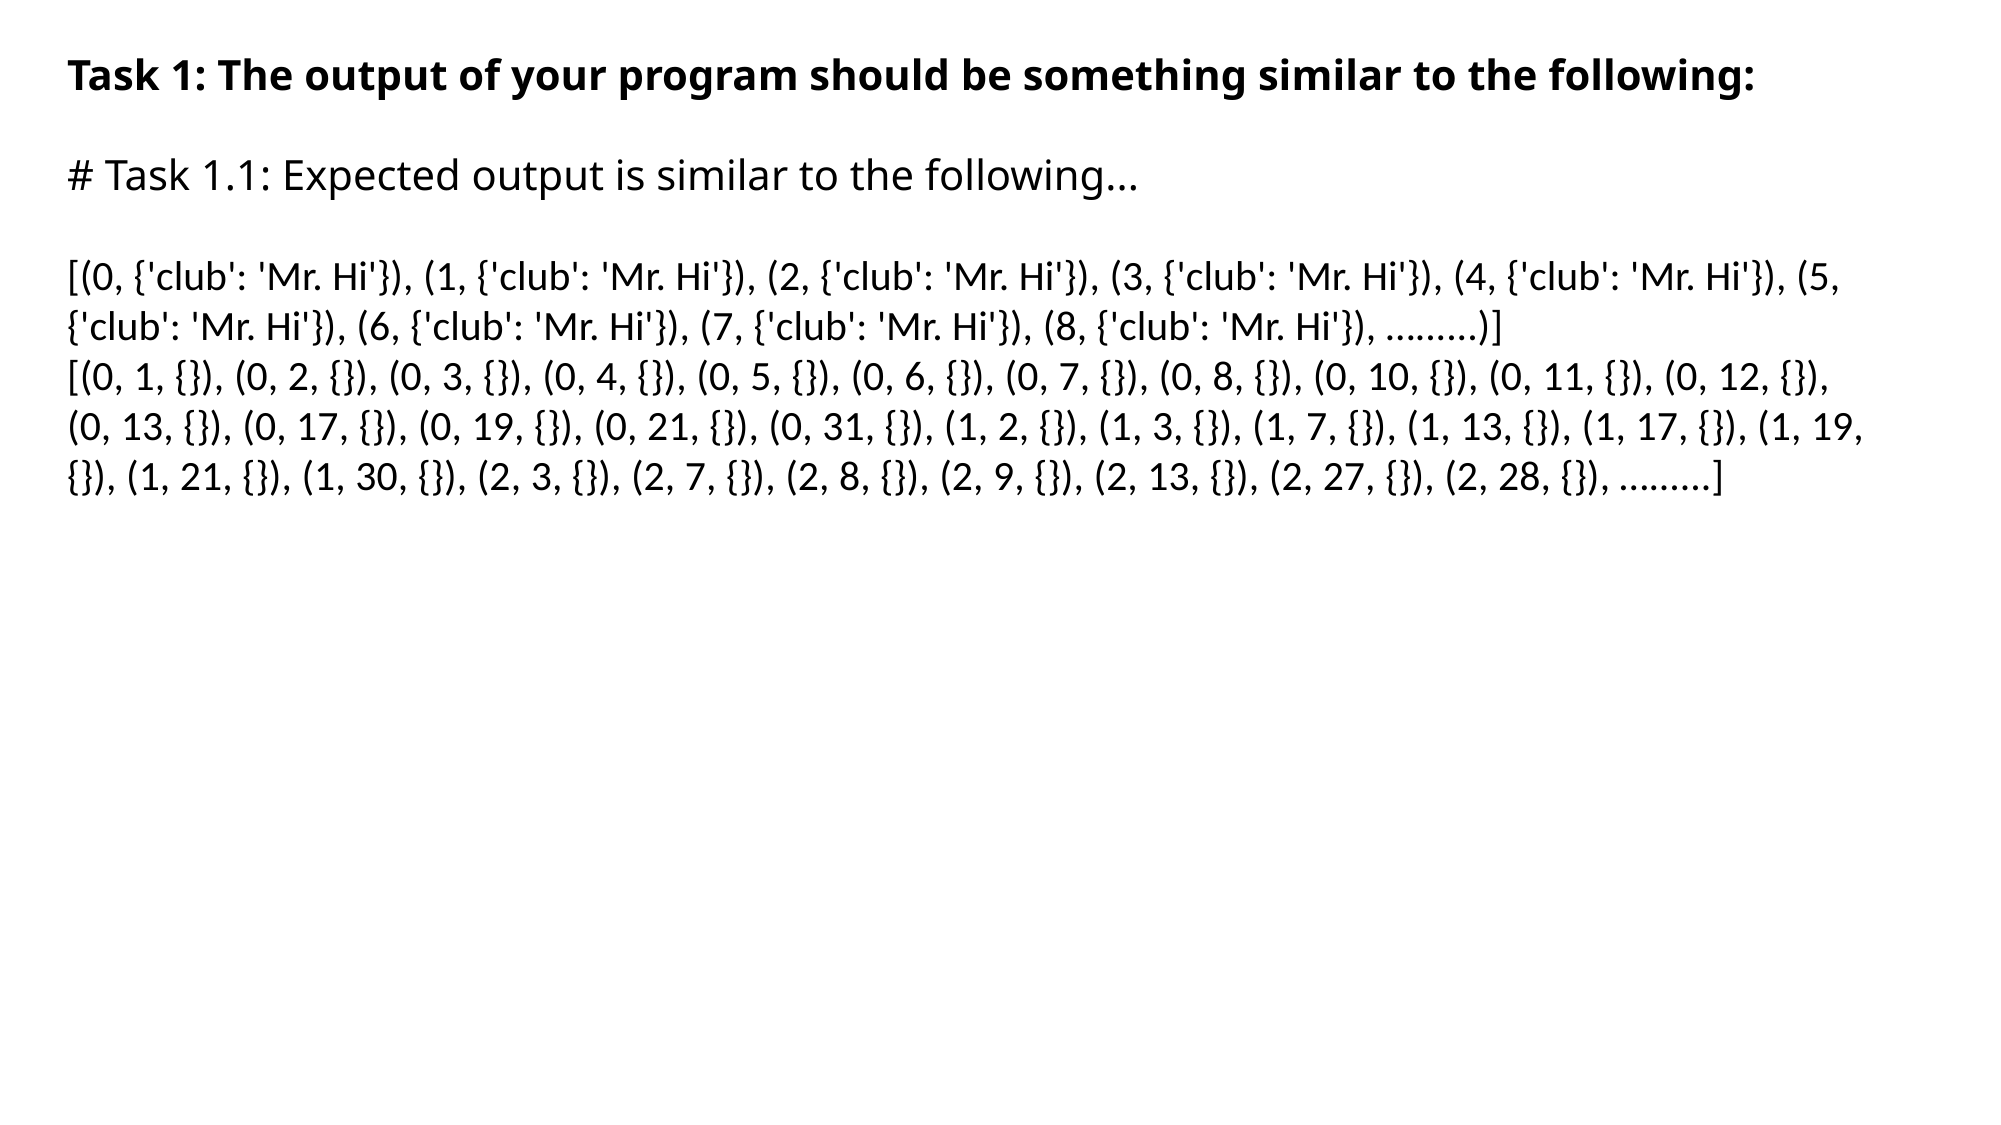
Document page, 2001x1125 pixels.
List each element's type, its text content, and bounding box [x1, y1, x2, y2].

text_box Task 1: The output of your program should be something similar to the following: # Task 1.1: Expected output is similar to the following... [(0, {'club': 'Mr. Hi'}), (1, {'club': 'Mr. Hi'}), (2, {'club': 'Mr. Hi'}), (3, {'club': 'Mr. Hi'}), (4, {'club': 'Mr. Hi'}), (5, {'club': 'Mr. Hi'}), (6, {'club': 'Mr. Hi'}), (7, {'club': 'Mr. Hi'}), (8, {'club': 'Mr. Hi'}), …......)] [(0, 1, {}), (0, 2, {}), (0, 3, {}), (0, 4, {}), (0, 5, {}), (0, 6, {}), (0, 7, {}), (0, 8, {}), (0, 10, {}), (0, 11, {}), (0, 12, {}), (0, 13, {}), (0, 17, {}), (0, 19, {}), (0, 21, {}), (0, 31, {}), (1, 2, {}), (1, 3, {}), (1, 7, {}), (1, 13, {}), (1, 17, {}), (1, 19, {}), (1, 21, {}), (1, 30, {}), (2, 3, {}), (2, 7, {}), (2, 8, {}), (2, 9, {}), (2, 13, {}), (2, 27, {}), (2, 28, {}), …......] [52, 41, 1900, 507]
